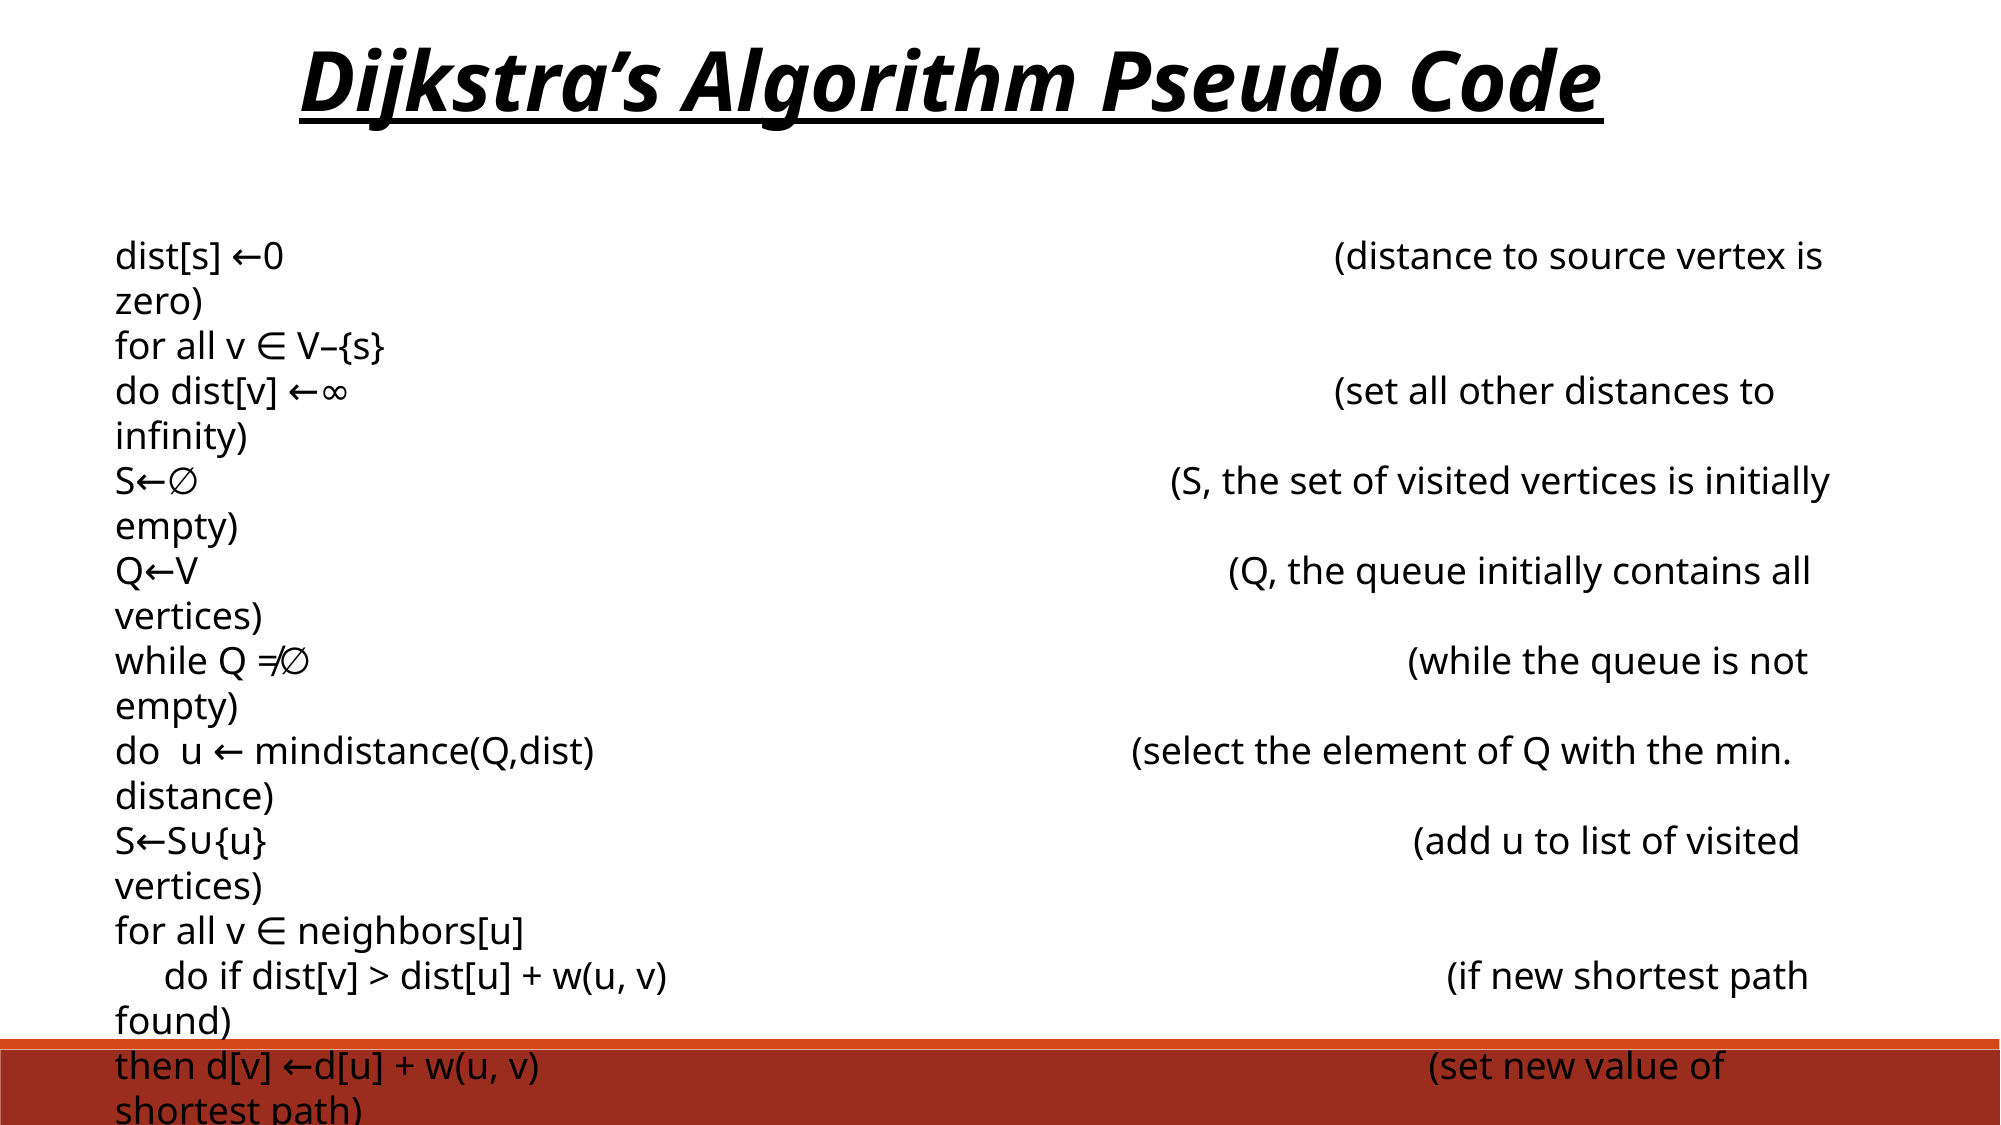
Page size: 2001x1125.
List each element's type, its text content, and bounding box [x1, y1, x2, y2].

text_box dist[s] ←0 (distance to source vertex is zero) for all v ∈ V–{s} do dist[v] ←∞ (set all other distances to infinity) S←∅ (S, the set of visited vertices is initially empty) Q←V (Q, the queue initially contains all vertices) while Q ≠∅ (while the queue is not empty) do u ← mindistance(Q,dist) (select the element of Q with the min. distance) S←S∪{u} (add u to list of visited vertices) for all v ∈ neighbors[u] do if dist[v] > dist[u] + w(u, v) (if new shortest path found) then d[v] ←d[u] + w(u, v) (set new value of shortest path) (if desired, add traceback code) return dist [100, 224, 1896, 1125]
text_box Dijkstra’s Algorithm Pseudo Code [100, 20, 1803, 136]
